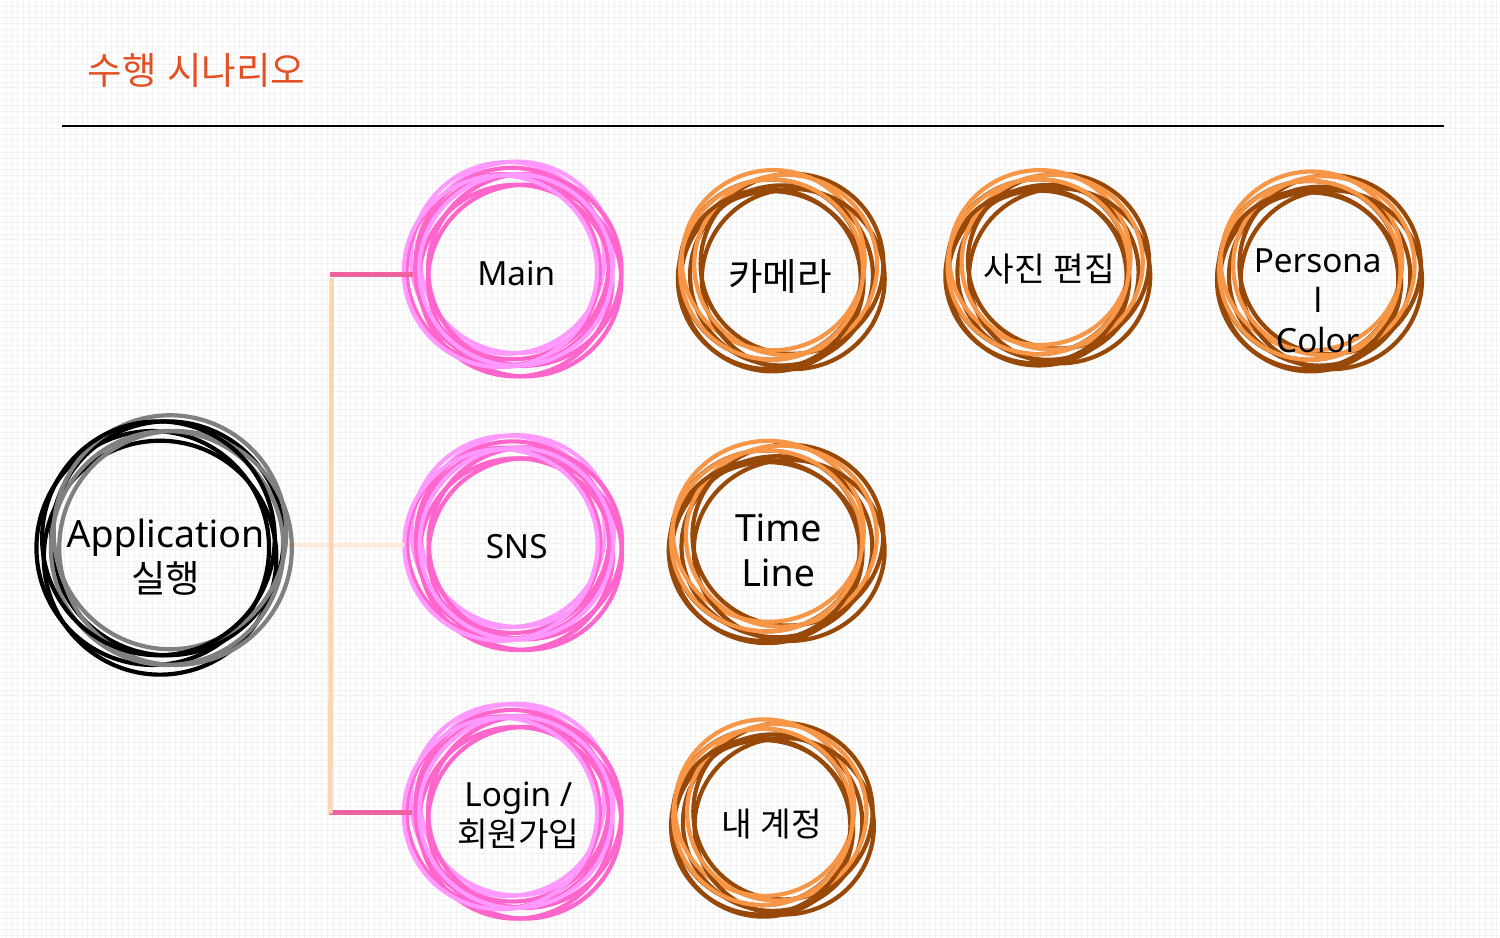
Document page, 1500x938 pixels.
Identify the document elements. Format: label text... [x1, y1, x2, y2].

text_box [403, 703, 622, 919]
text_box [305, 473, 613, 615]
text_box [1216, 171, 1423, 372]
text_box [945, 169, 1151, 366]
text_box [29, 415, 302, 675]
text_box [668, 440, 885, 644]
text_box 수행 시나리오 [72, 39, 321, 100]
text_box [677, 169, 885, 372]
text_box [670, 719, 875, 917]
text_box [403, 161, 622, 377]
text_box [404, 434, 623, 651]
